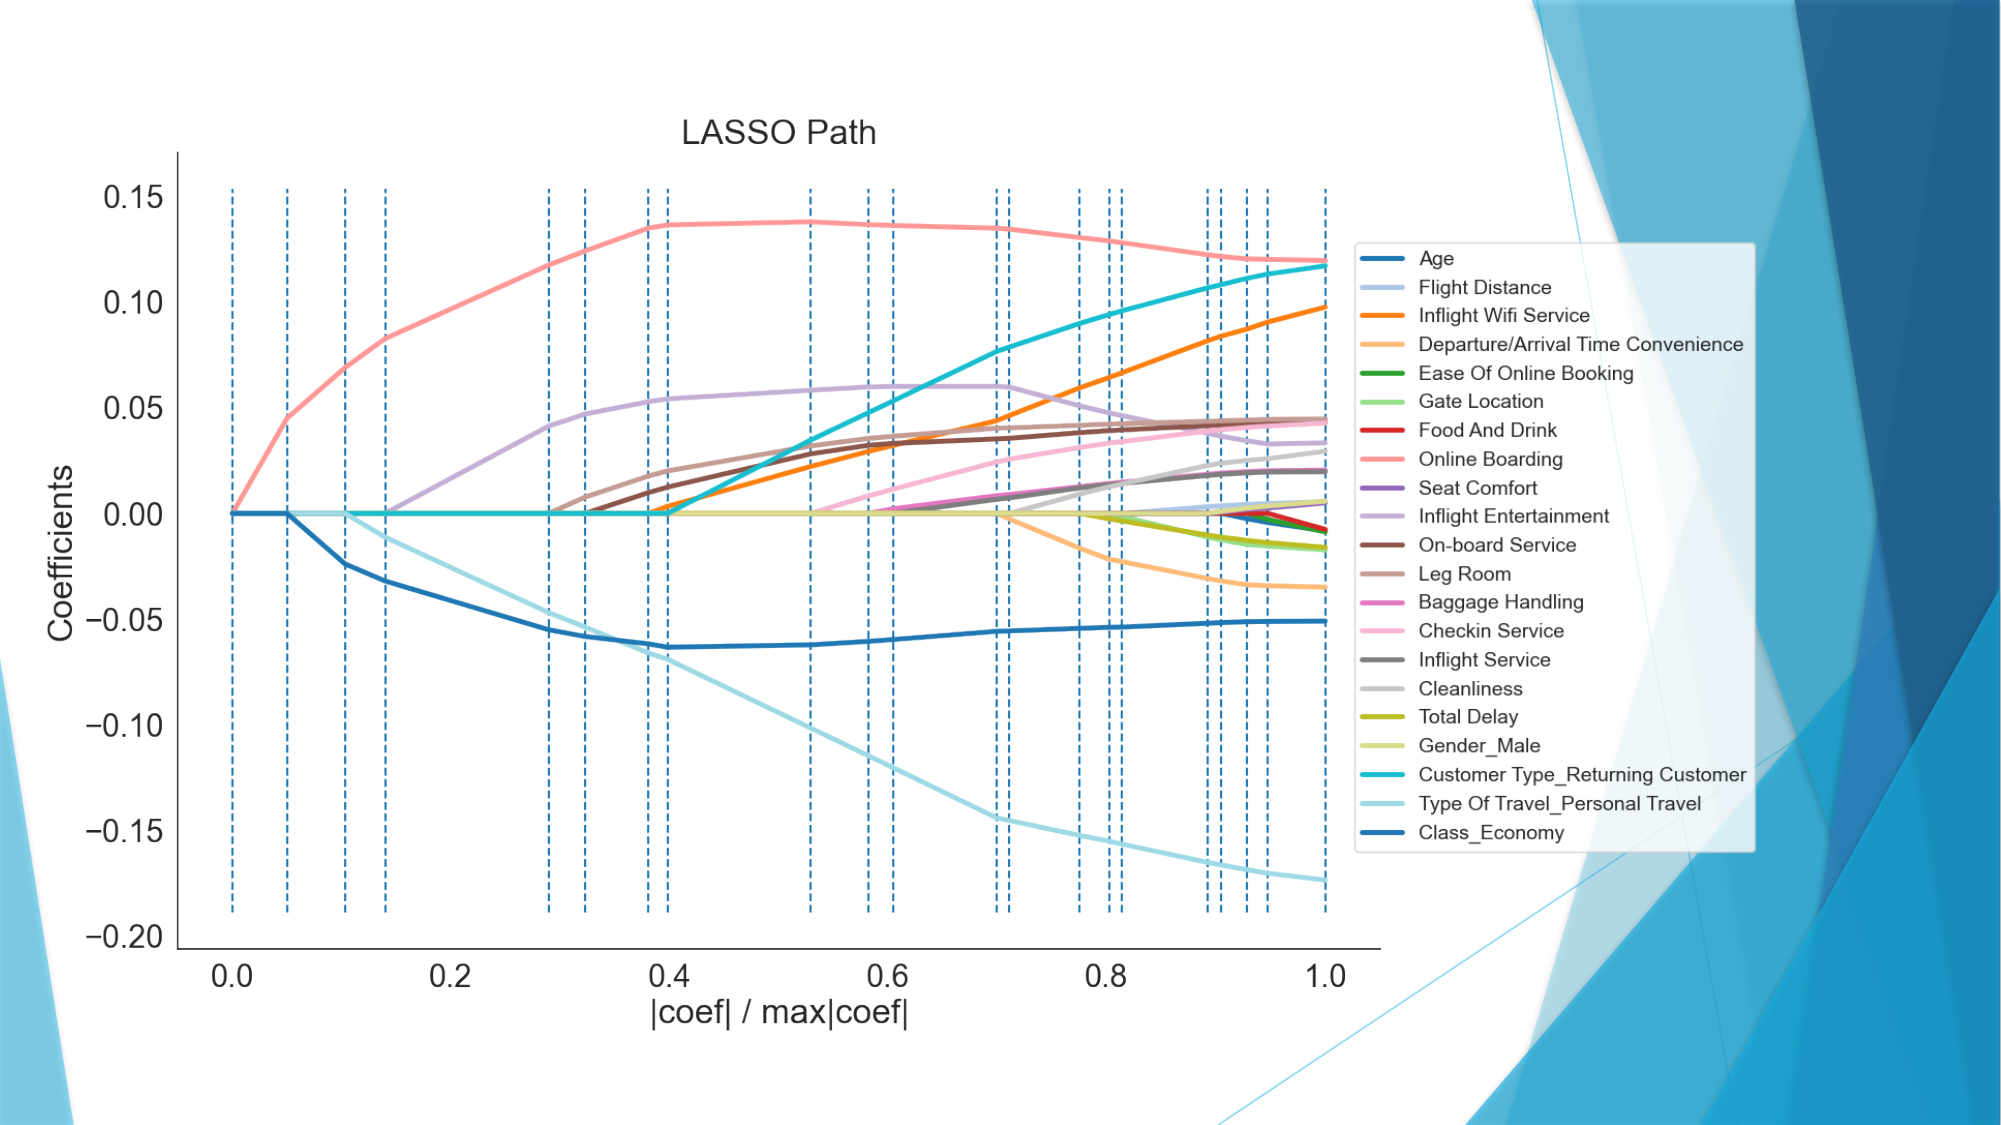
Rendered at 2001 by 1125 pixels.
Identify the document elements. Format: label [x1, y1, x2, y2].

picture [36, 109, 1765, 1042]
